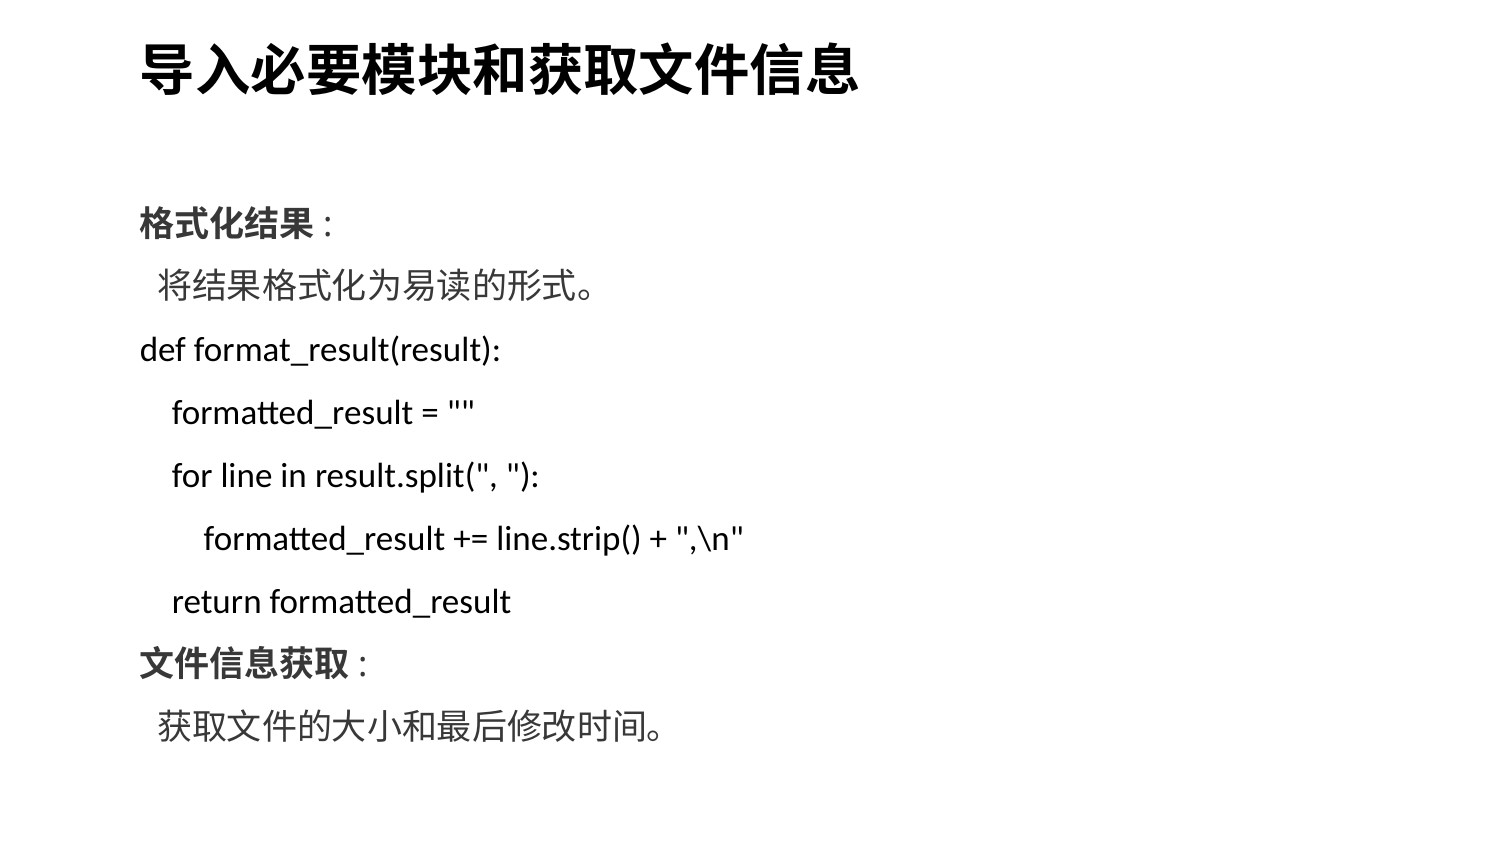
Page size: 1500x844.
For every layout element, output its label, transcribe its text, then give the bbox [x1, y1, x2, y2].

text_box 格式化结果: 将结果格式化为易读的形式。 def format_result(result): formatted_result = "" for line in result.split(", "): formatted_result += line.strip() + ",\n" return formatted_result 文件信息获取: 获取文件的大小和最后修改时间。 [125, 172, 1391, 781]
text_box 导入必要模块和获取文件信息 [125, 22, 1406, 114]
